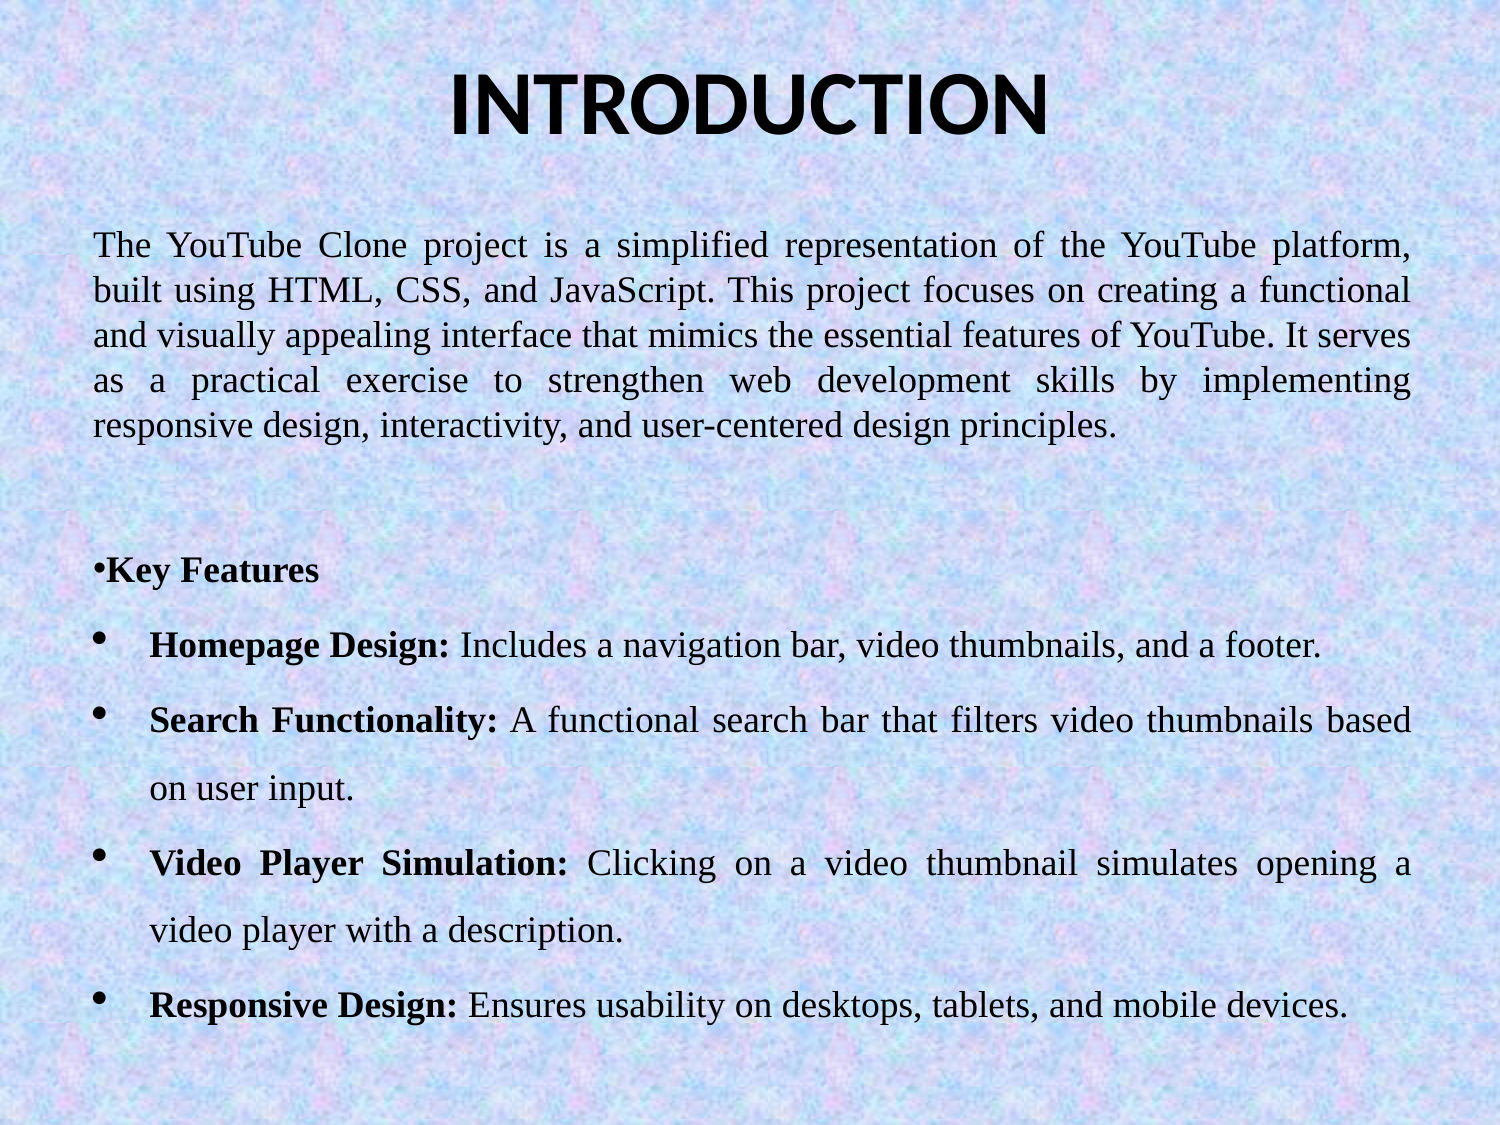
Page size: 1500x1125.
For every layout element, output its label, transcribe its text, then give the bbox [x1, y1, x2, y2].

picture [0, 0, 1500, 1125]
list The YouTube Clone project is a simplified representation of the YouTube platform, built using HTML, CSS, and JavaScript. This project focuses on creating a functional and visually appealing interface that mimics the essential features of YouTube. It serves as a practical exercise to strengthen web development skills by implementing responsive design, interactivity, and user-centered design principles. Key Features Homepage Design: Includes a navigation bar, video thumbnails, and a footer. Search Functionality: A functional search bar that filters video thumbnails based on user input. Video Player Simulation: Clicking on a video thumbnail simulates opening a video player with a description. Responsive Design: Ensures usability on desktops, tablets, and mobile devices. [78, 212, 1429, 1043]
title INTRODUCTION [75, 45, 1425, 150]
